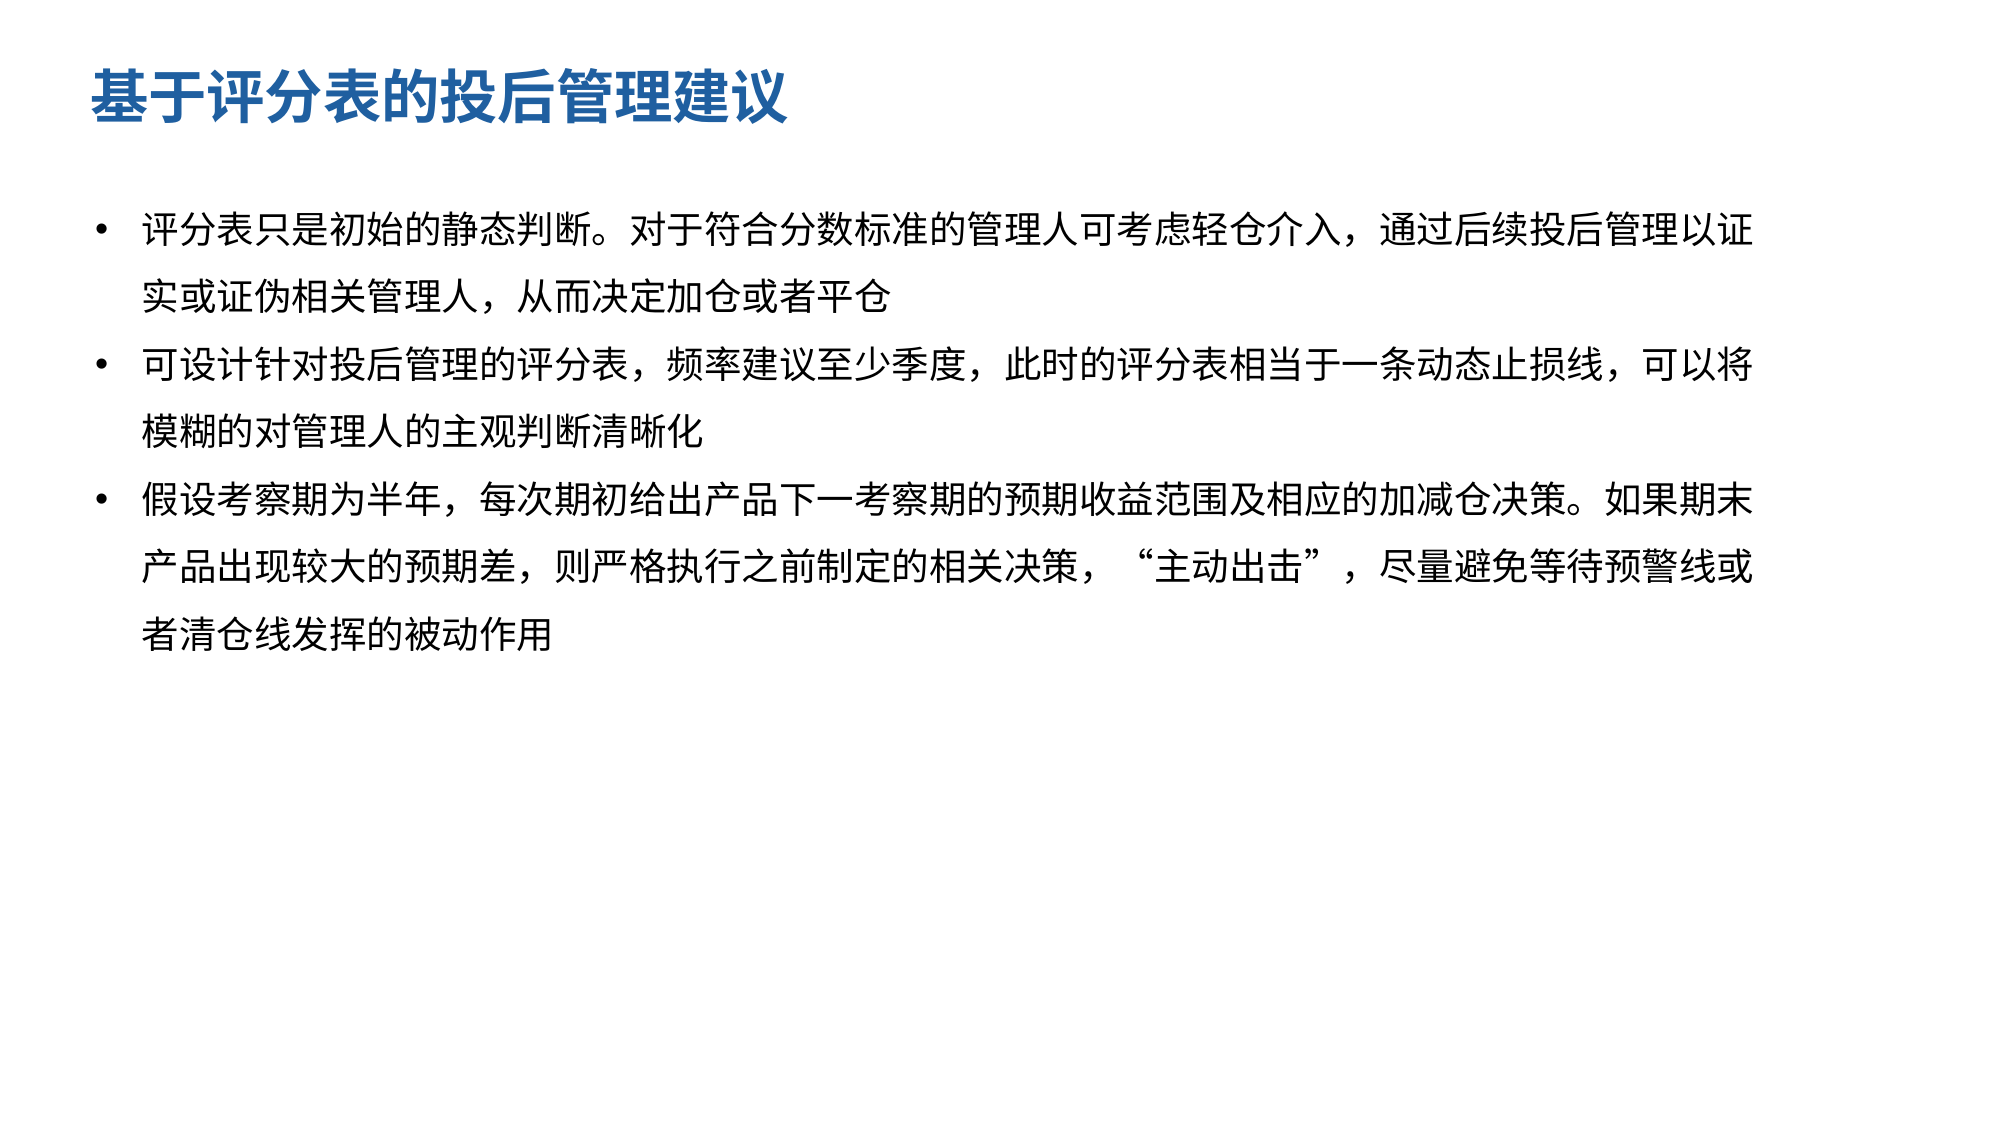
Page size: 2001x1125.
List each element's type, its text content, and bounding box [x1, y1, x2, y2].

text_box 评分表只是初始的静态判断。对于符合分数标准的管理人可考虑轻仓介入，通过后续投后管理以证实或证伪相关管理人，从而决定加仓或者平仓 可设计针对投后管理的评分表，频率建议至少季度，此时的评分表相当于一条动态止损线，可以将模糊的对管理人的主观判断清晰化 假设考察期为半年，每次期初给出产品下一考察期的预期收益范围及相应的加减仓决策。如果期末产品出现较大的预期差，则严格执行之前制定的相关决策，“主动出击”，尽量避免等待预警线或者清仓线发挥的被动作用 [80, 175, 1805, 663]
text_box 基于评分表的投后管理建议 [75, 28, 1928, 171]
